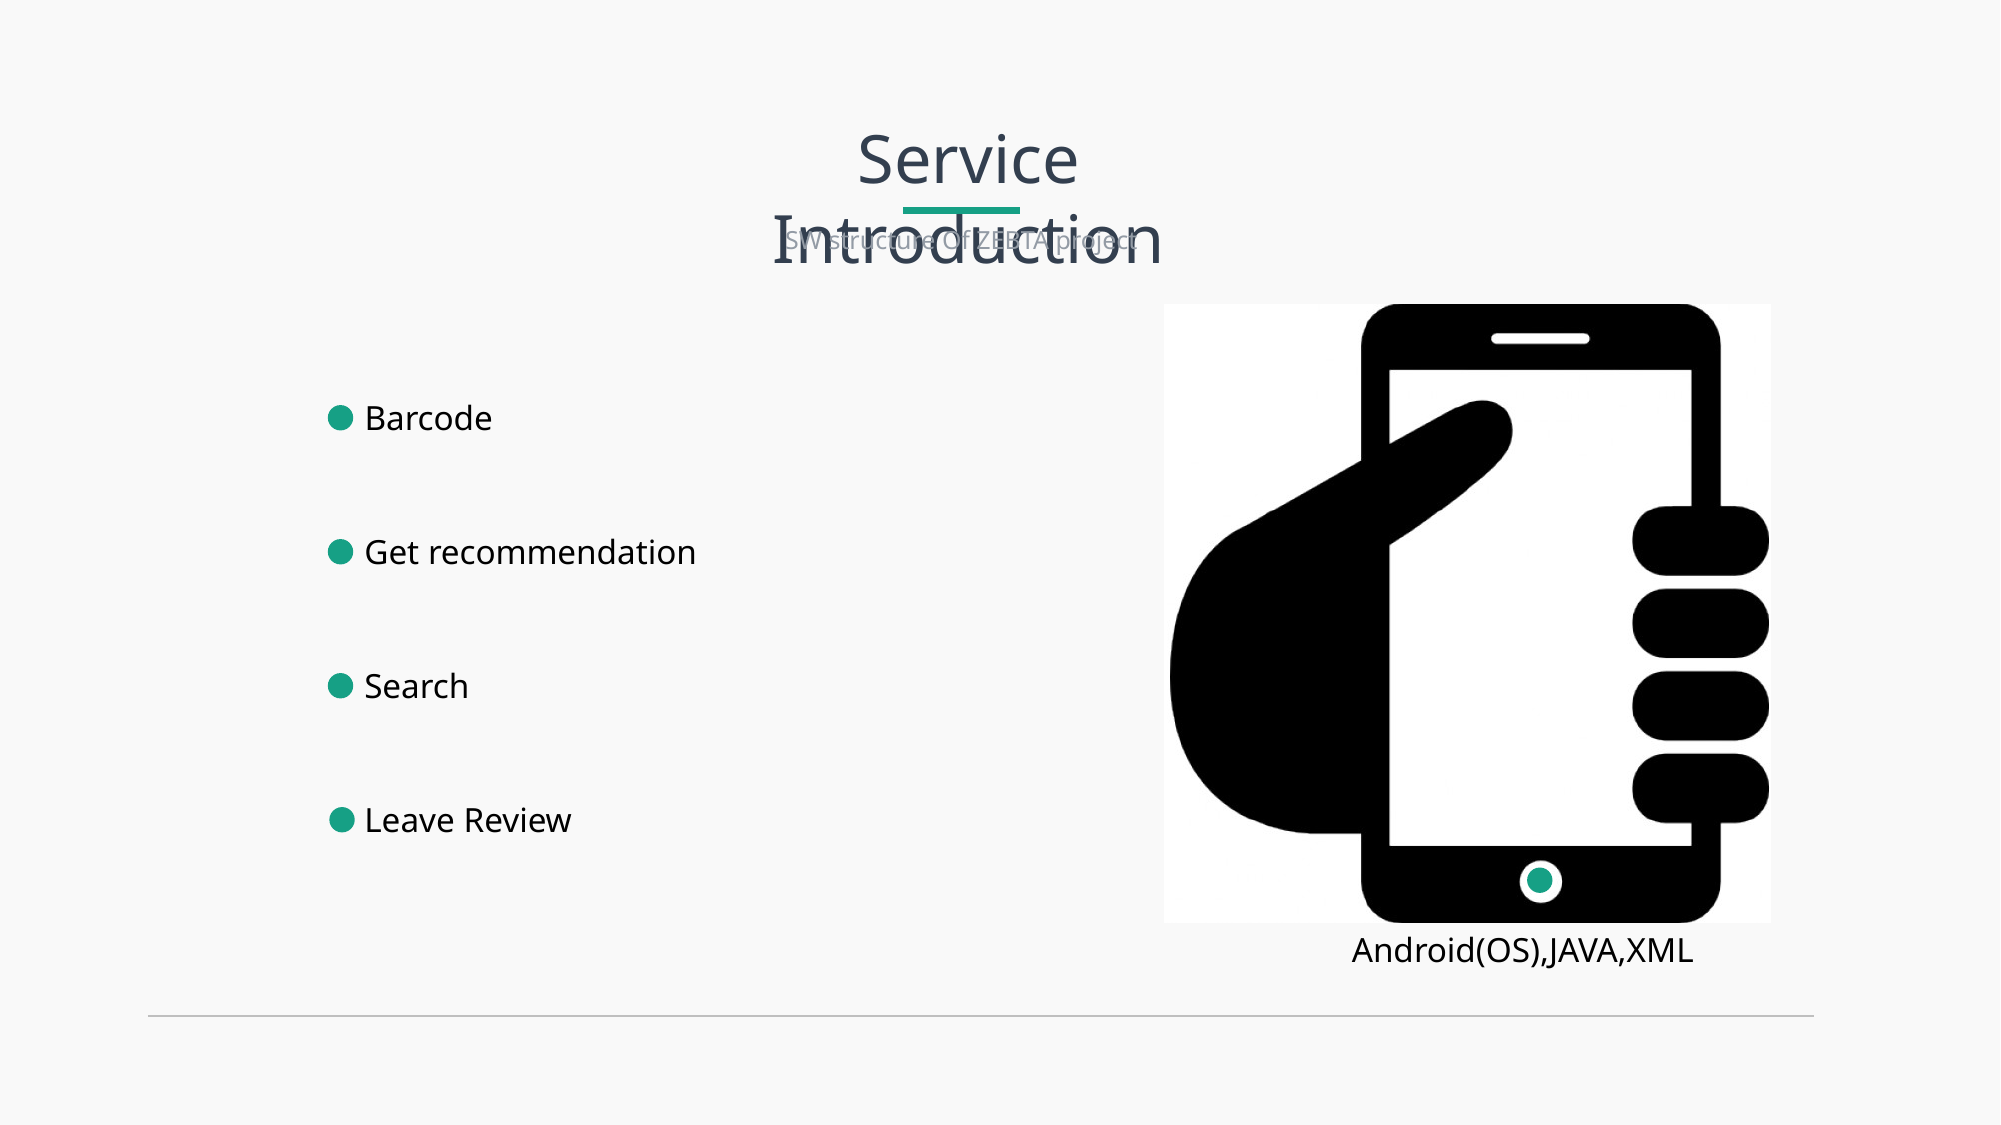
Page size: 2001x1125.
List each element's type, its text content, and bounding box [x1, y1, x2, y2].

text_box [328, 806, 356, 834]
text_box Barcode [349, 389, 618, 445]
text_box SW structure Of ZEBTA project [700, 217, 1223, 263]
text_box Service Introduction [638, 109, 1300, 285]
text_box Android(OS),JAVA,XML [1337, 923, 1762, 977]
text_box [326, 538, 355, 566]
picture [1164, 304, 1771, 923]
text_box Search [349, 657, 775, 713]
text_box [326, 672, 355, 700]
text_box Leave Review [349, 791, 775, 847]
text_box [326, 404, 355, 432]
text_box Get recommendation [349, 523, 775, 579]
